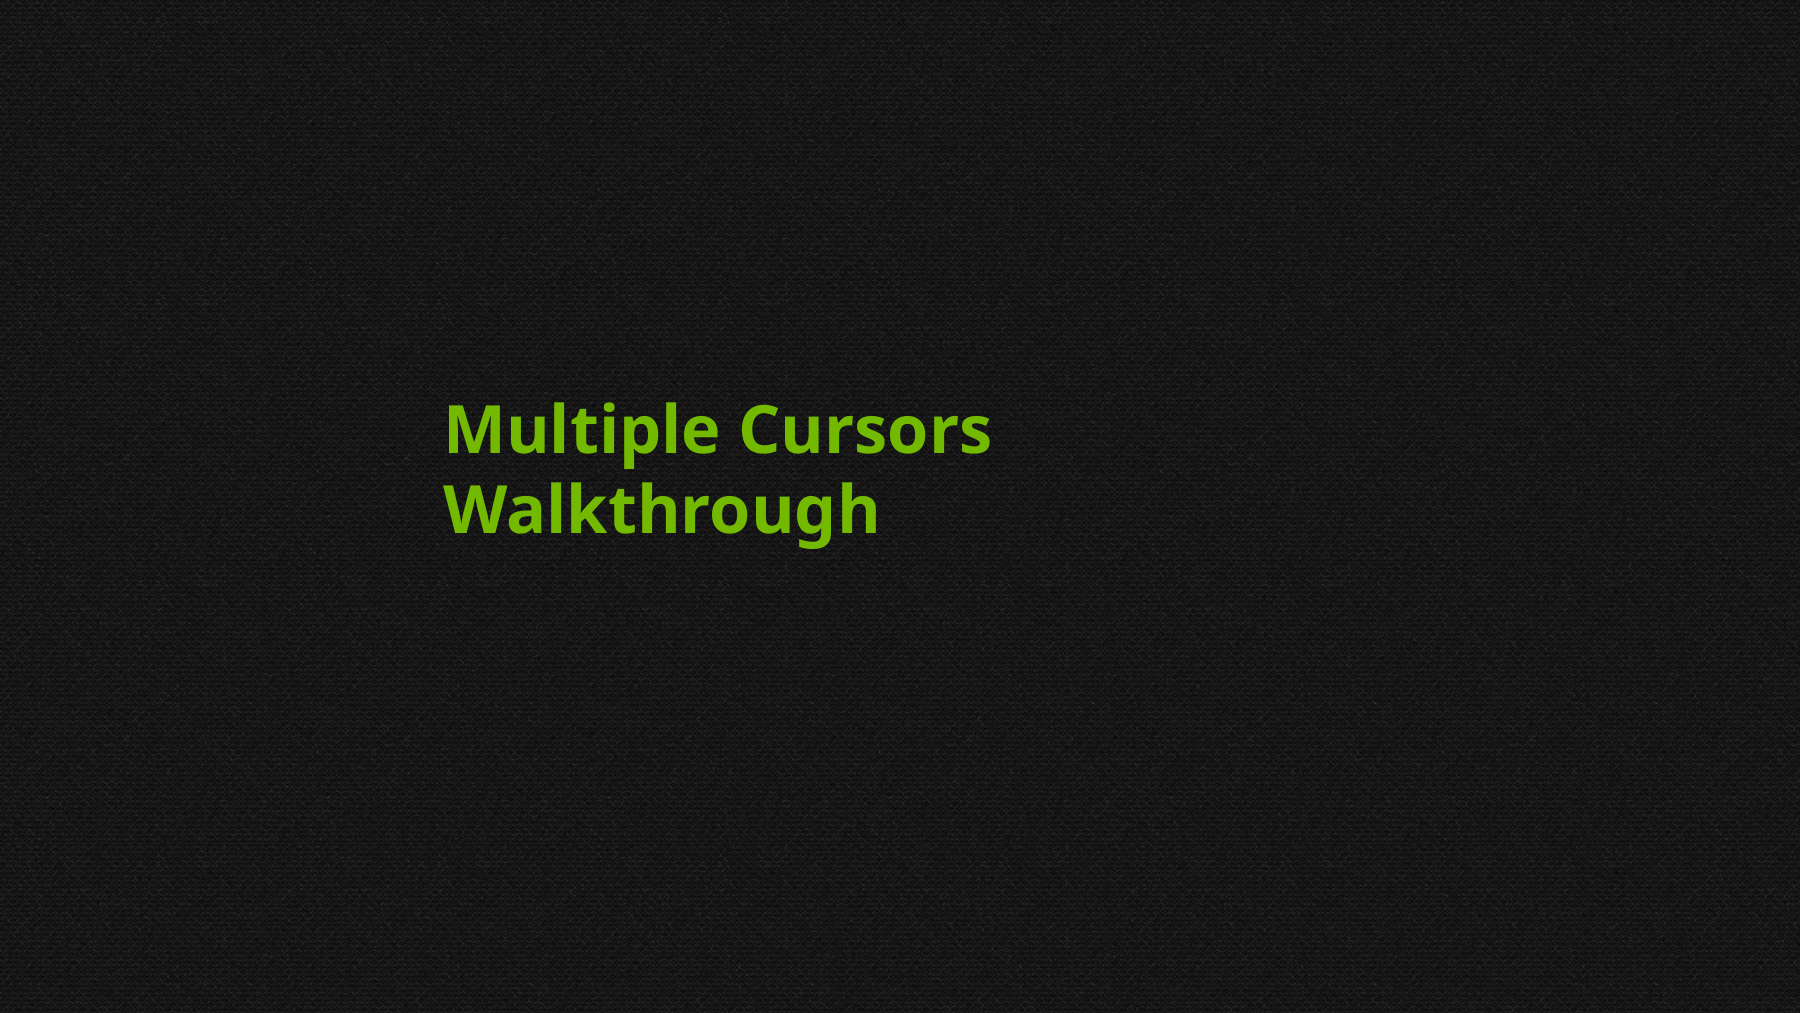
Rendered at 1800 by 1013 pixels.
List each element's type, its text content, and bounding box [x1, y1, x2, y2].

picture [0, 0, 1800, 1013]
text_box Multiple Cursors Walkthrough [428, 379, 1372, 555]
